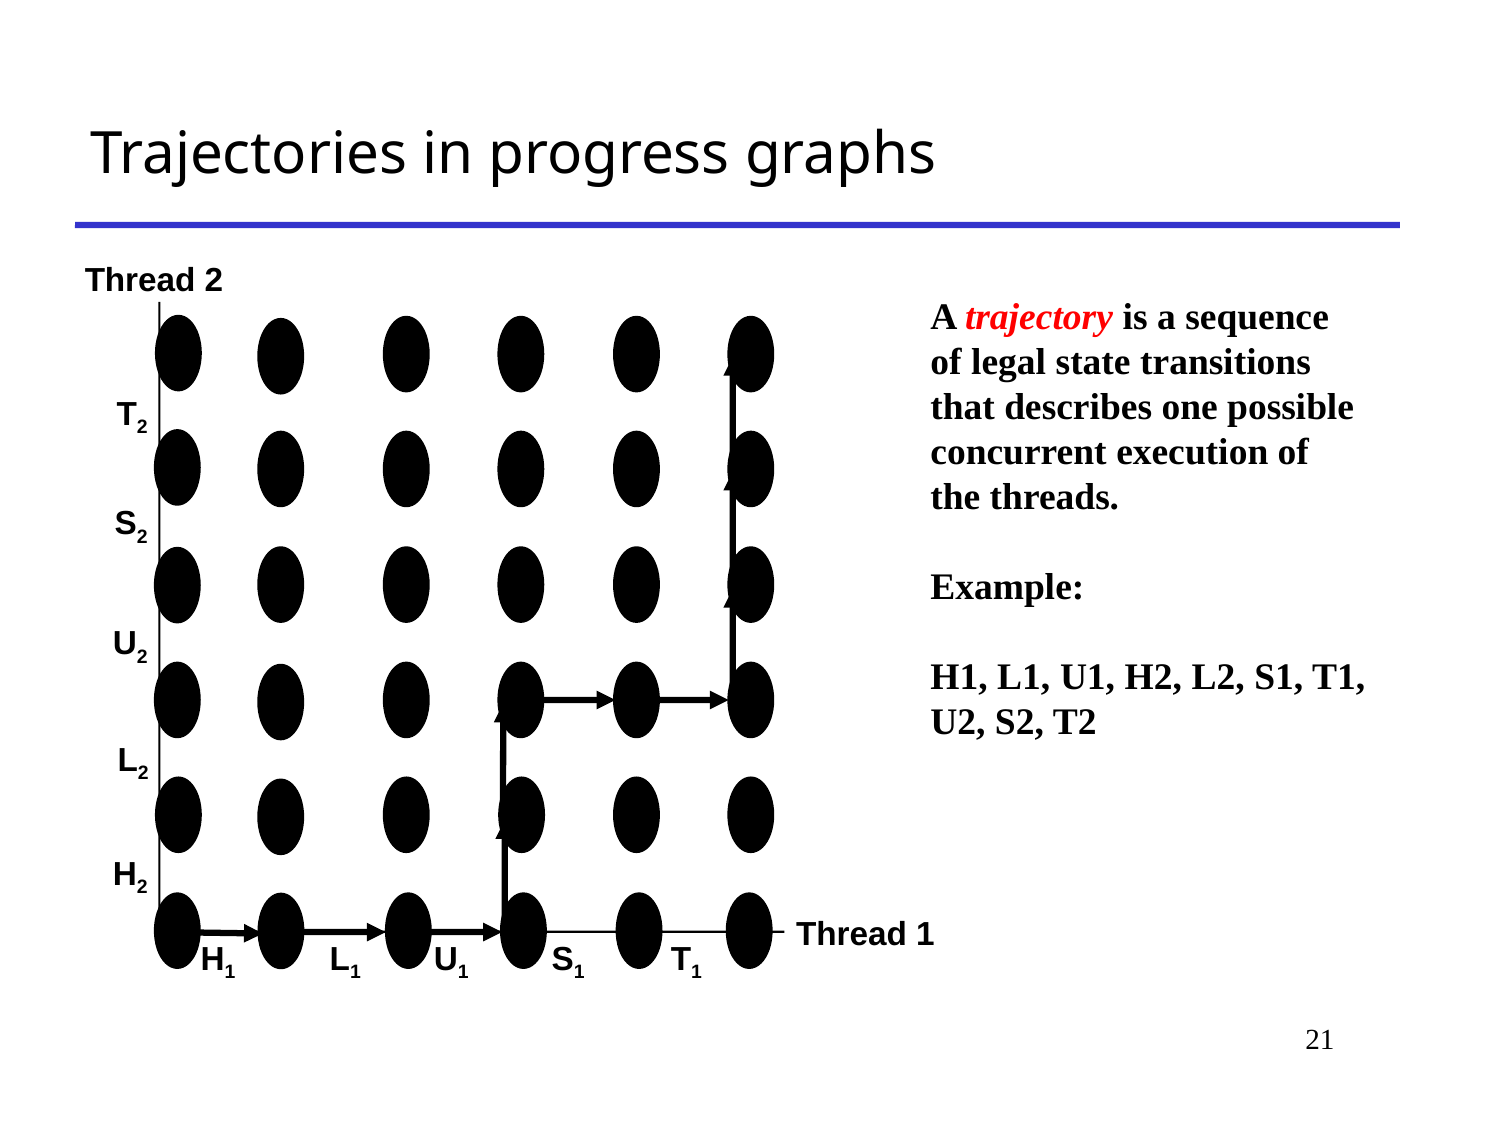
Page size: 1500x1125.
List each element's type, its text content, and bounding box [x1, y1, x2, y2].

title Trajectories in progress graphs [75, 75, 1400, 225]
text_box A trajectory is a sequence of legal state transitions that describes one possible concurrent execution of the threads. Example: H1, L1, U1, H2, L2, S1, T1, U2, S2, T2 [955, 284, 1438, 750]
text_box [69, 249, 951, 988]
slide_number 21 [1137, 1012, 1351, 1088]
